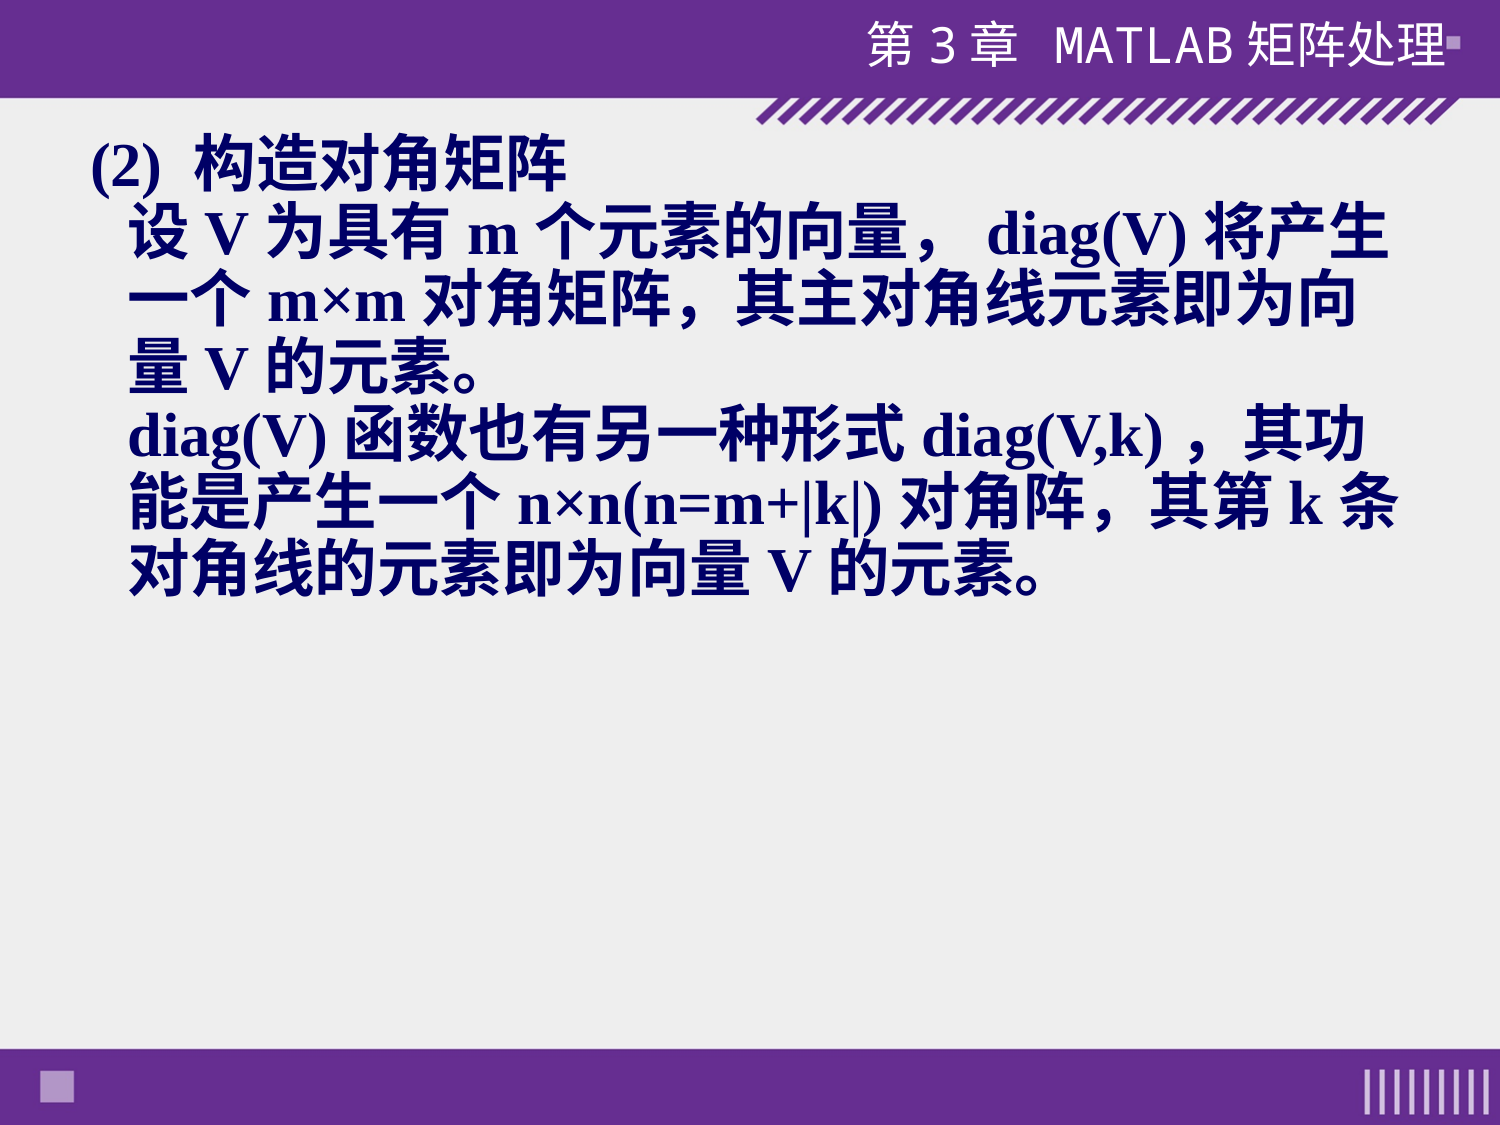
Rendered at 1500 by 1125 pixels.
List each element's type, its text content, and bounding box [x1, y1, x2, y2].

picture [0, 0, 1500, 1125]
list (2) 构造对角矩阵 设V为具有m个元素的向量，diag(V)将产生一个m×m对角矩阵，其主对角线元素即为向量V的元素。 diag(V)函数也有另一种形式diag(V,k)，其功能是产生一个n×n(n=m+|k|)对角阵，其第k条对角线的元素即为向量V的元素。 [75, 125, 1425, 1005]
